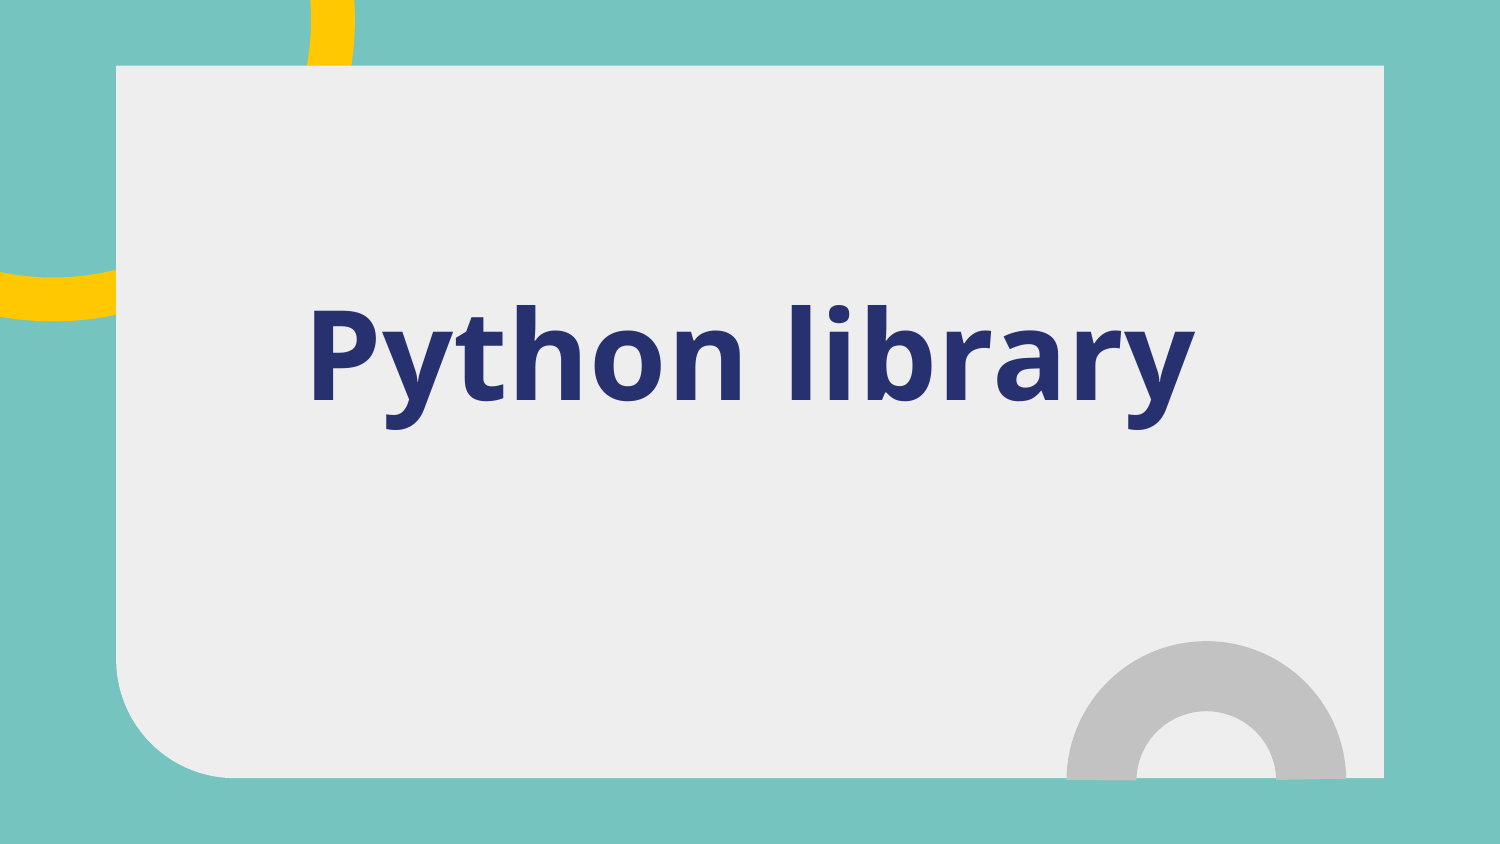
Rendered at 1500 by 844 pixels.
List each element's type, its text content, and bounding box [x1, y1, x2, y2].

title Python library [236, 238, 1264, 463]
